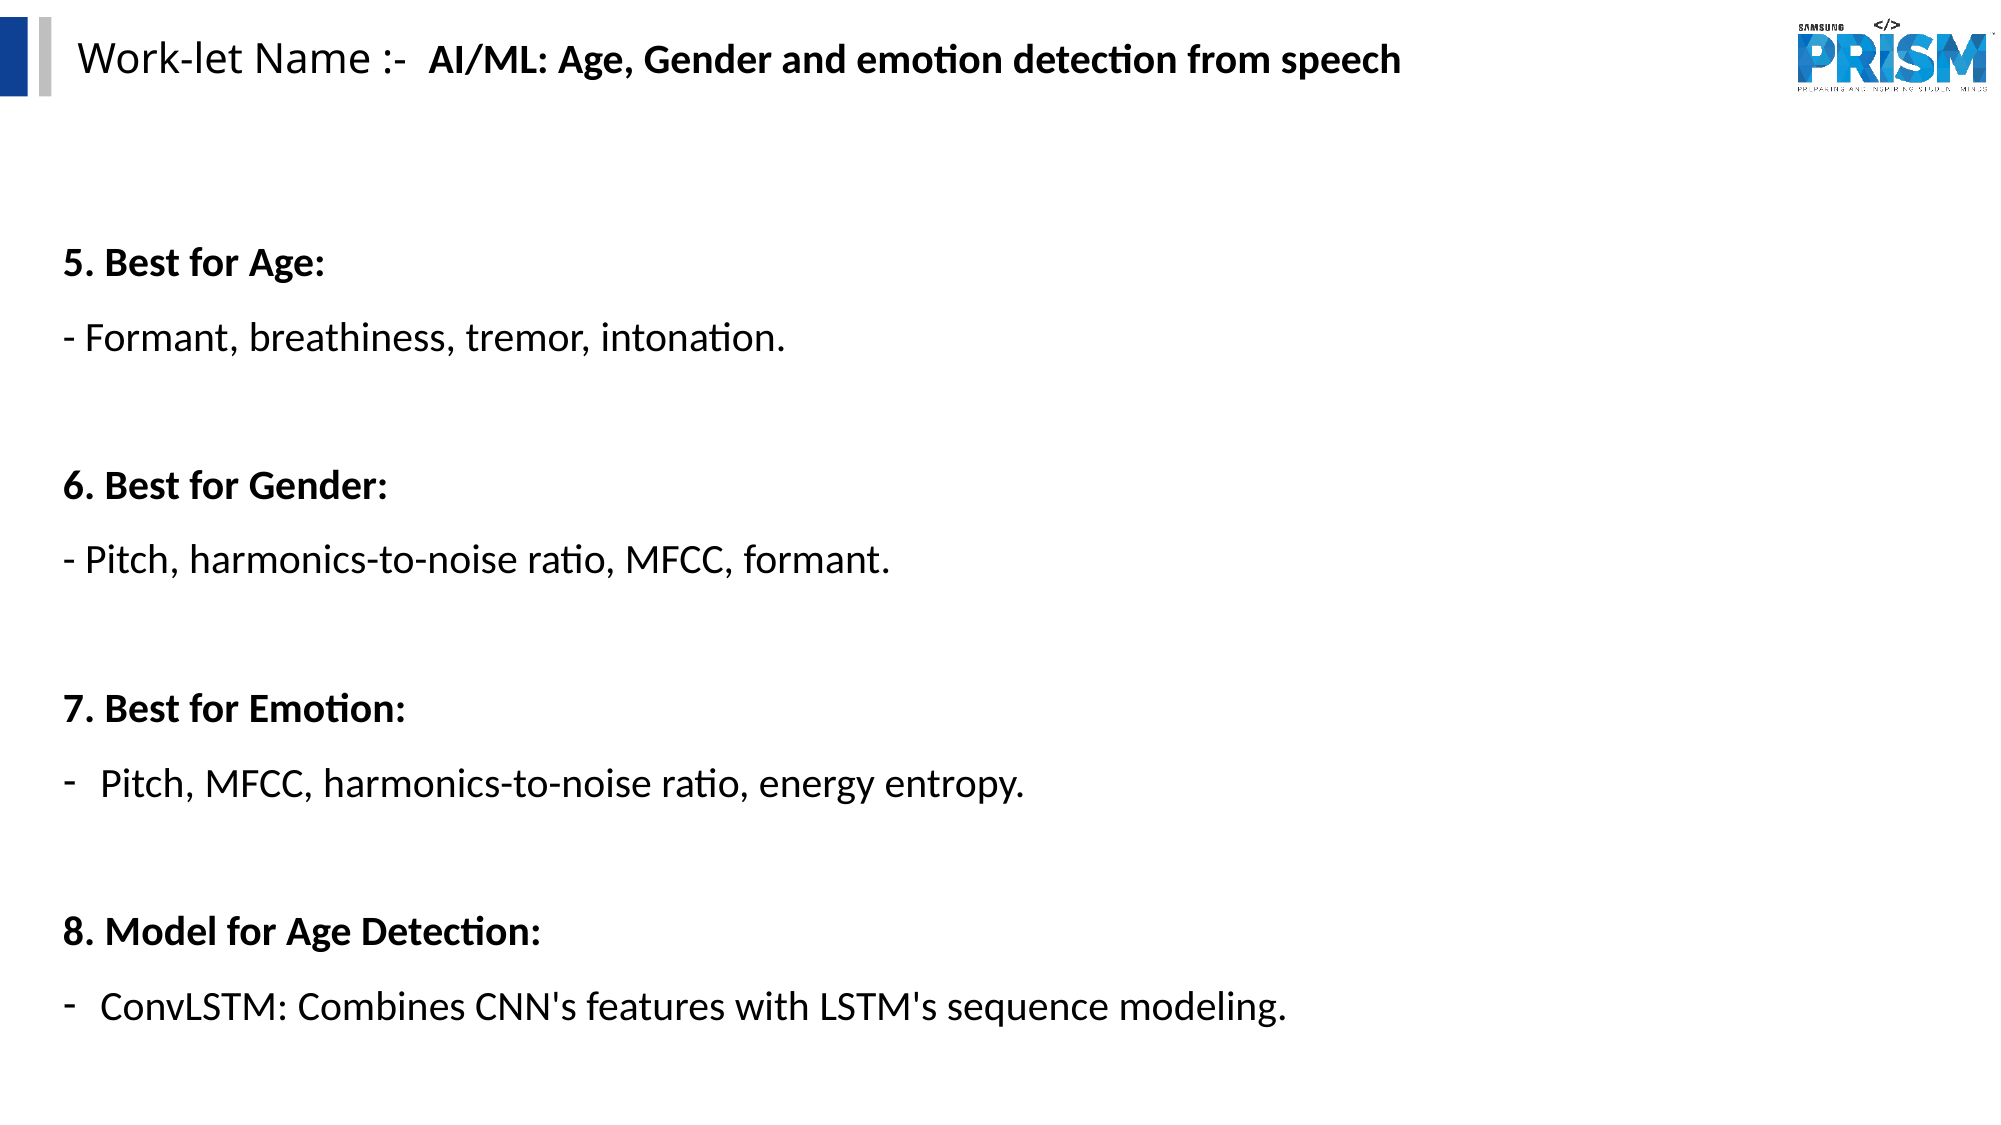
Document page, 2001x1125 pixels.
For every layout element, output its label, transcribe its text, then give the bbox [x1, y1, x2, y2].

text_box Work-let Name :- AI/ML: Age, Gender and emotion detection from speech [62, 24, 1707, 89]
picture [1794, 17, 2000, 96]
text_box [0, 16, 29, 97]
list 5. Best for Age: - Formant, breathiness, tremor, intonation. 6. Best for Gender: - Pitch, harmonics-to-noise ratio, MFCC, formant. 7. Best for Emotion: Pitch, MFCC, harmonics-to-noise ratio, energy entropy. 8. Model for Age Detection: ConvLSTM: Combines CNN's features with LSTM's sequence modeling. [47, 223, 1961, 1125]
text_box [38, 16, 52, 97]
